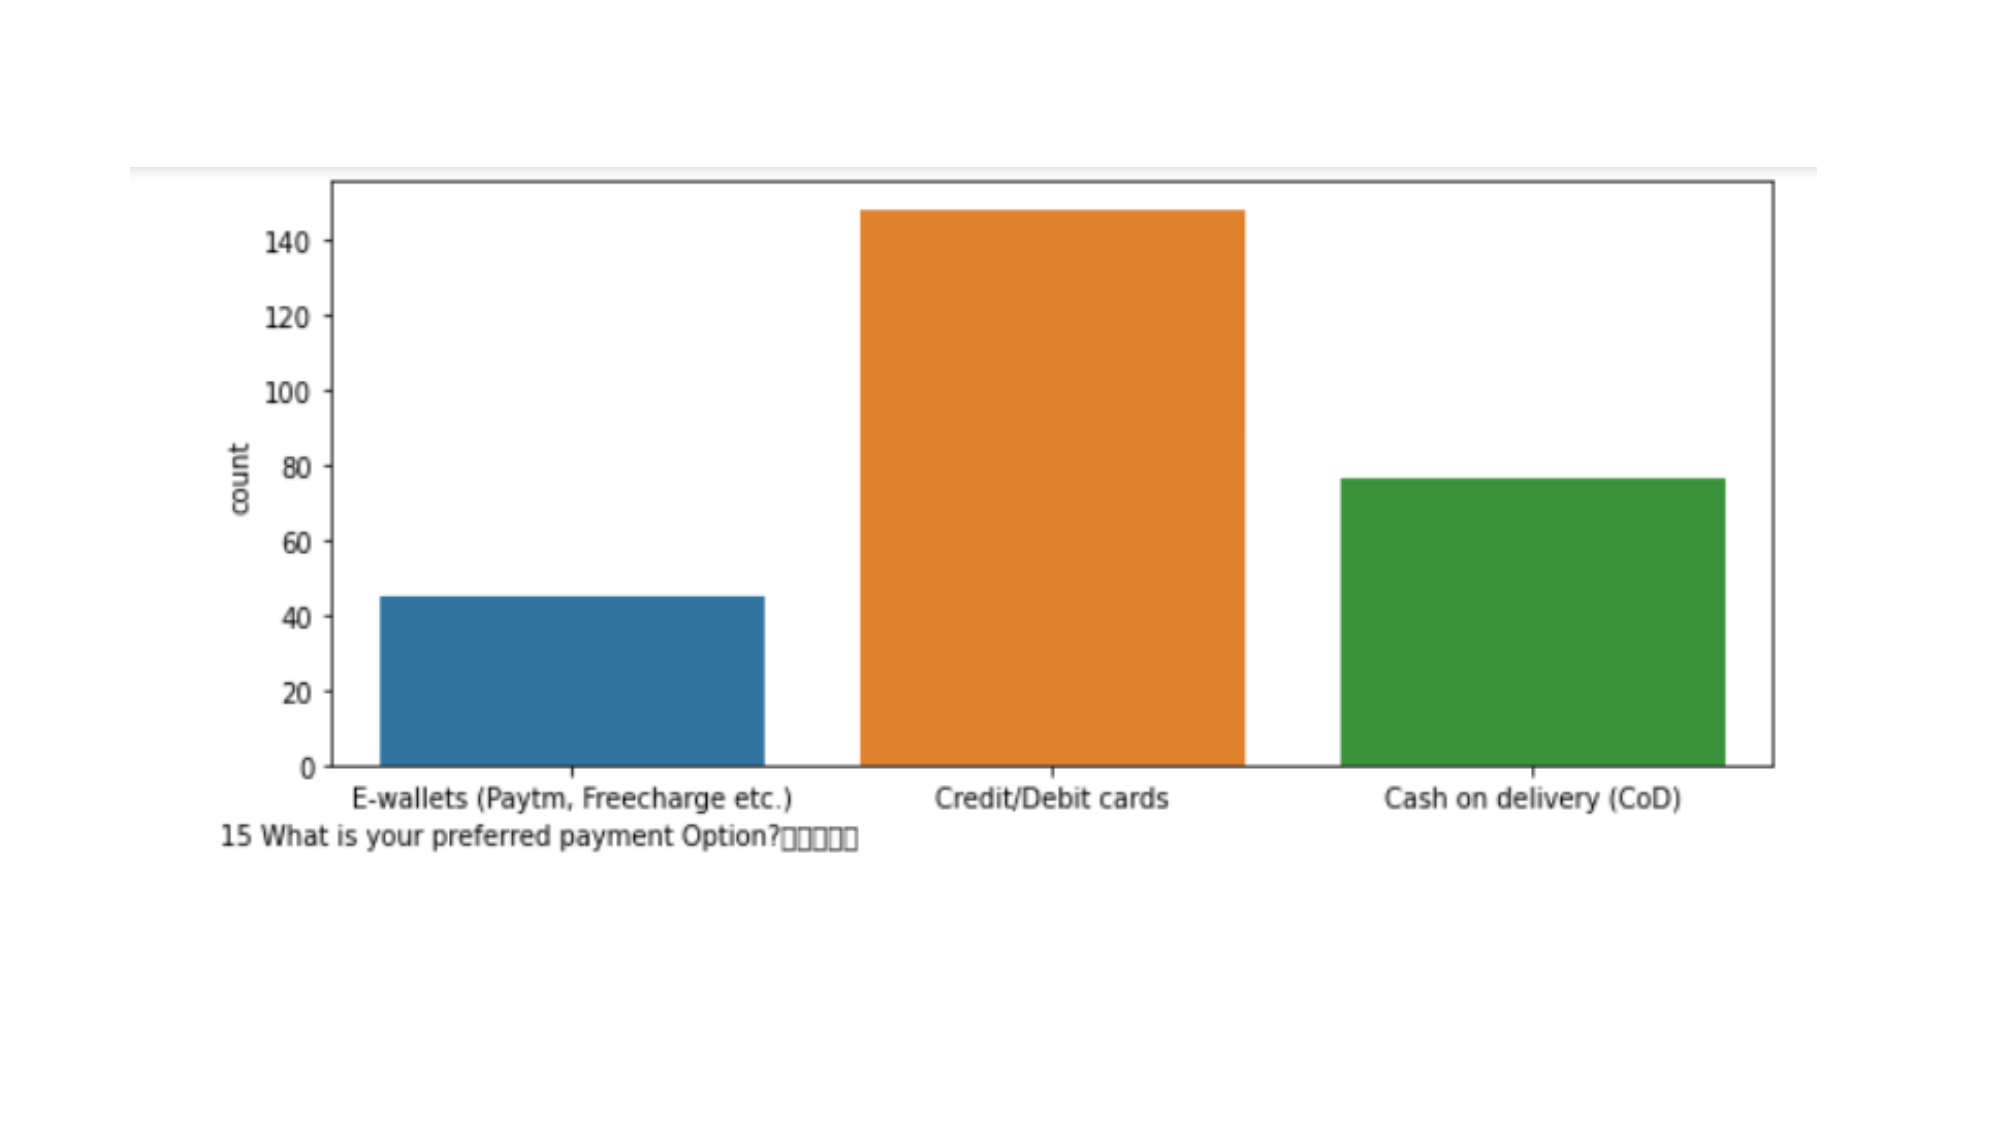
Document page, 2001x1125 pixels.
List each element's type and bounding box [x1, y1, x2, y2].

picture [130, 167, 1817, 899]
